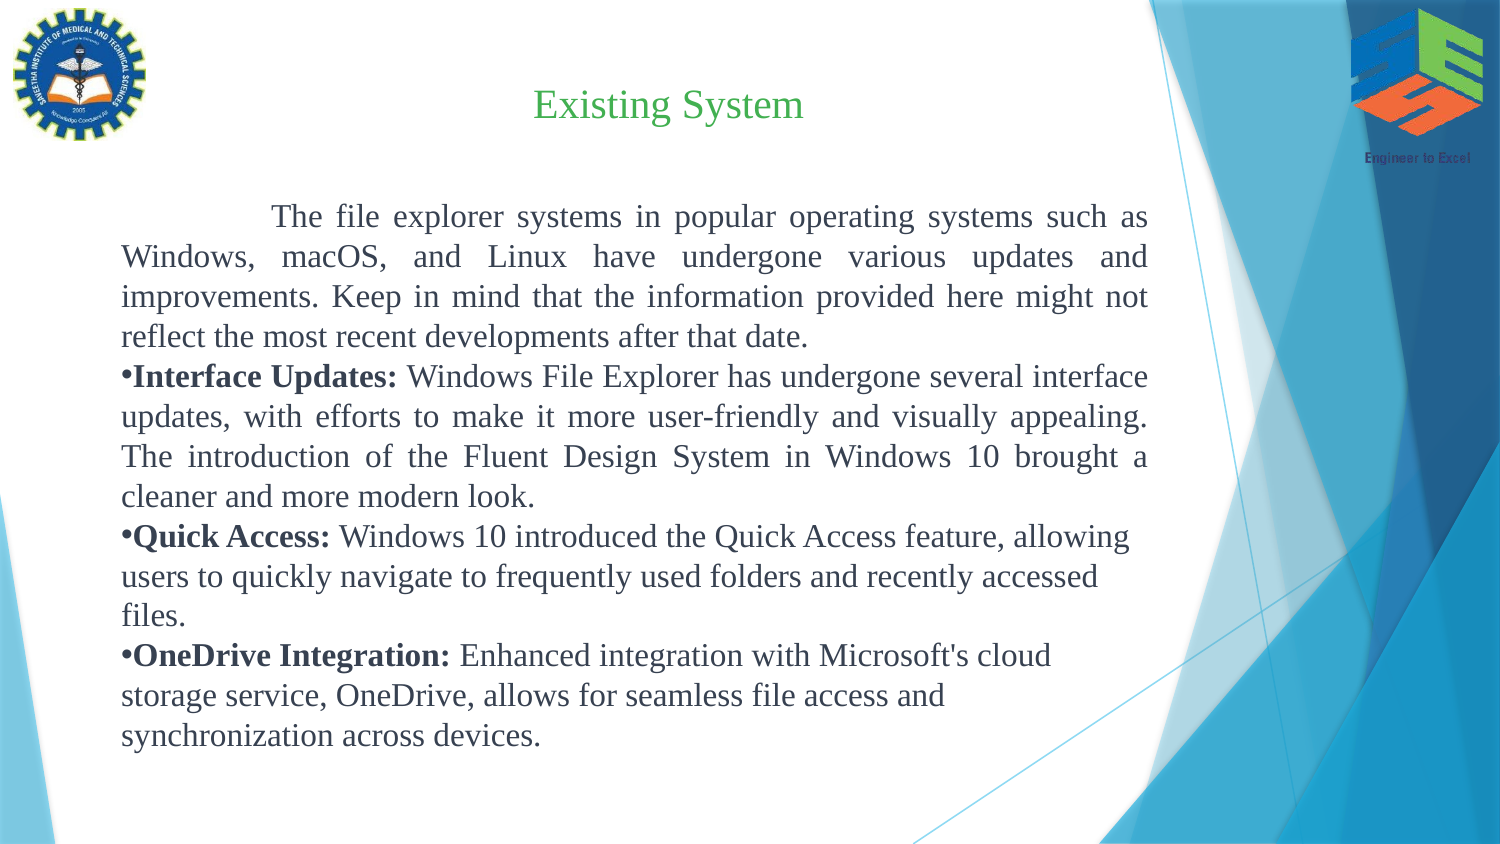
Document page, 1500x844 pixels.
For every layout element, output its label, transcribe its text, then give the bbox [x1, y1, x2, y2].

text_box The file explorer systems in popular operating systems such as Windows, macOS, and Linux have undergone various updates and improvements. Keep in mind that the information provided here might not reflect the most recent developments after that date. Interface Updates: Windows File Explorer has undergone several interface updates, with efforts to make it more user-friendly and visually appealing. The introduction of the Fluent Design System in Windows 10 brought a cleaner and more modern look. Quick Access: Windows 10 introduced the Quick Access feature, allowing users to quickly navigate to frequently used folders and recently accessed files. OneDrive Integration: Enhanced integration with Microsoft's cloud storage service, OneDrive, allows for seamless file access and synchronization across devices. [120, 192, 1150, 794]
title Existing System [425, 74, 911, 192]
picture [1350, 8, 1484, 165]
picture [13, 8, 146, 141]
